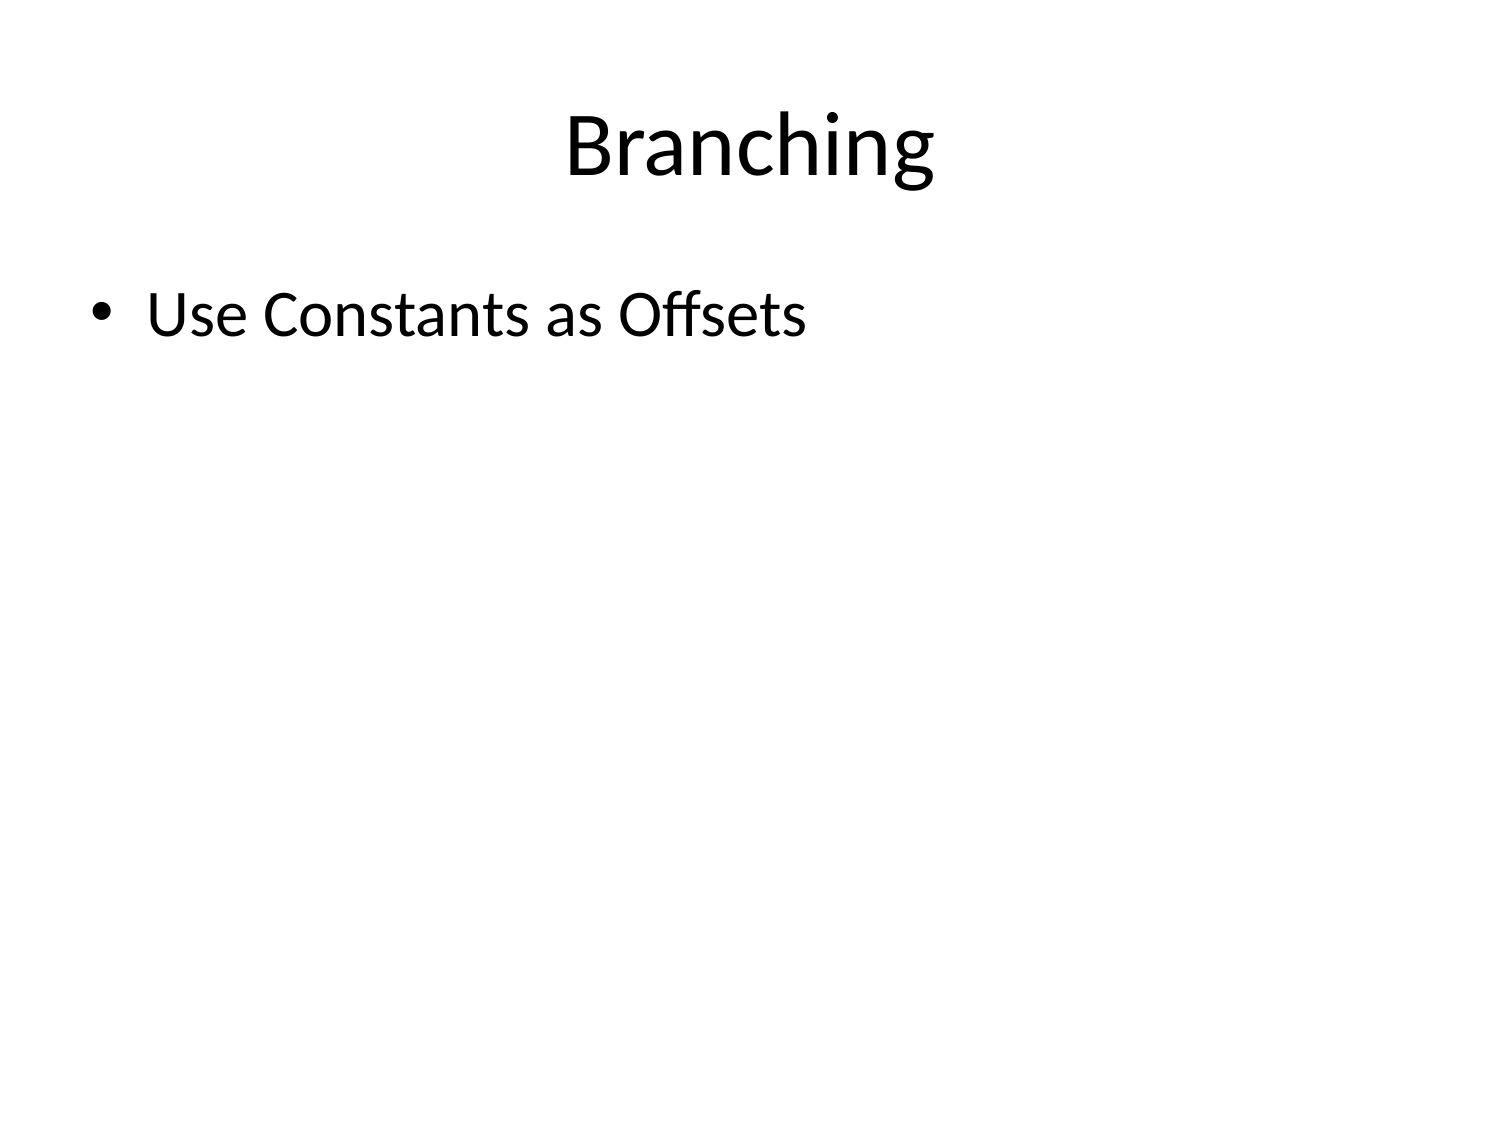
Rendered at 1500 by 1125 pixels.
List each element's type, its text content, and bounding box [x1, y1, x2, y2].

list Use Constants as Offsets [75, 262, 1425, 1005]
title Branching [75, 45, 1425, 233]
